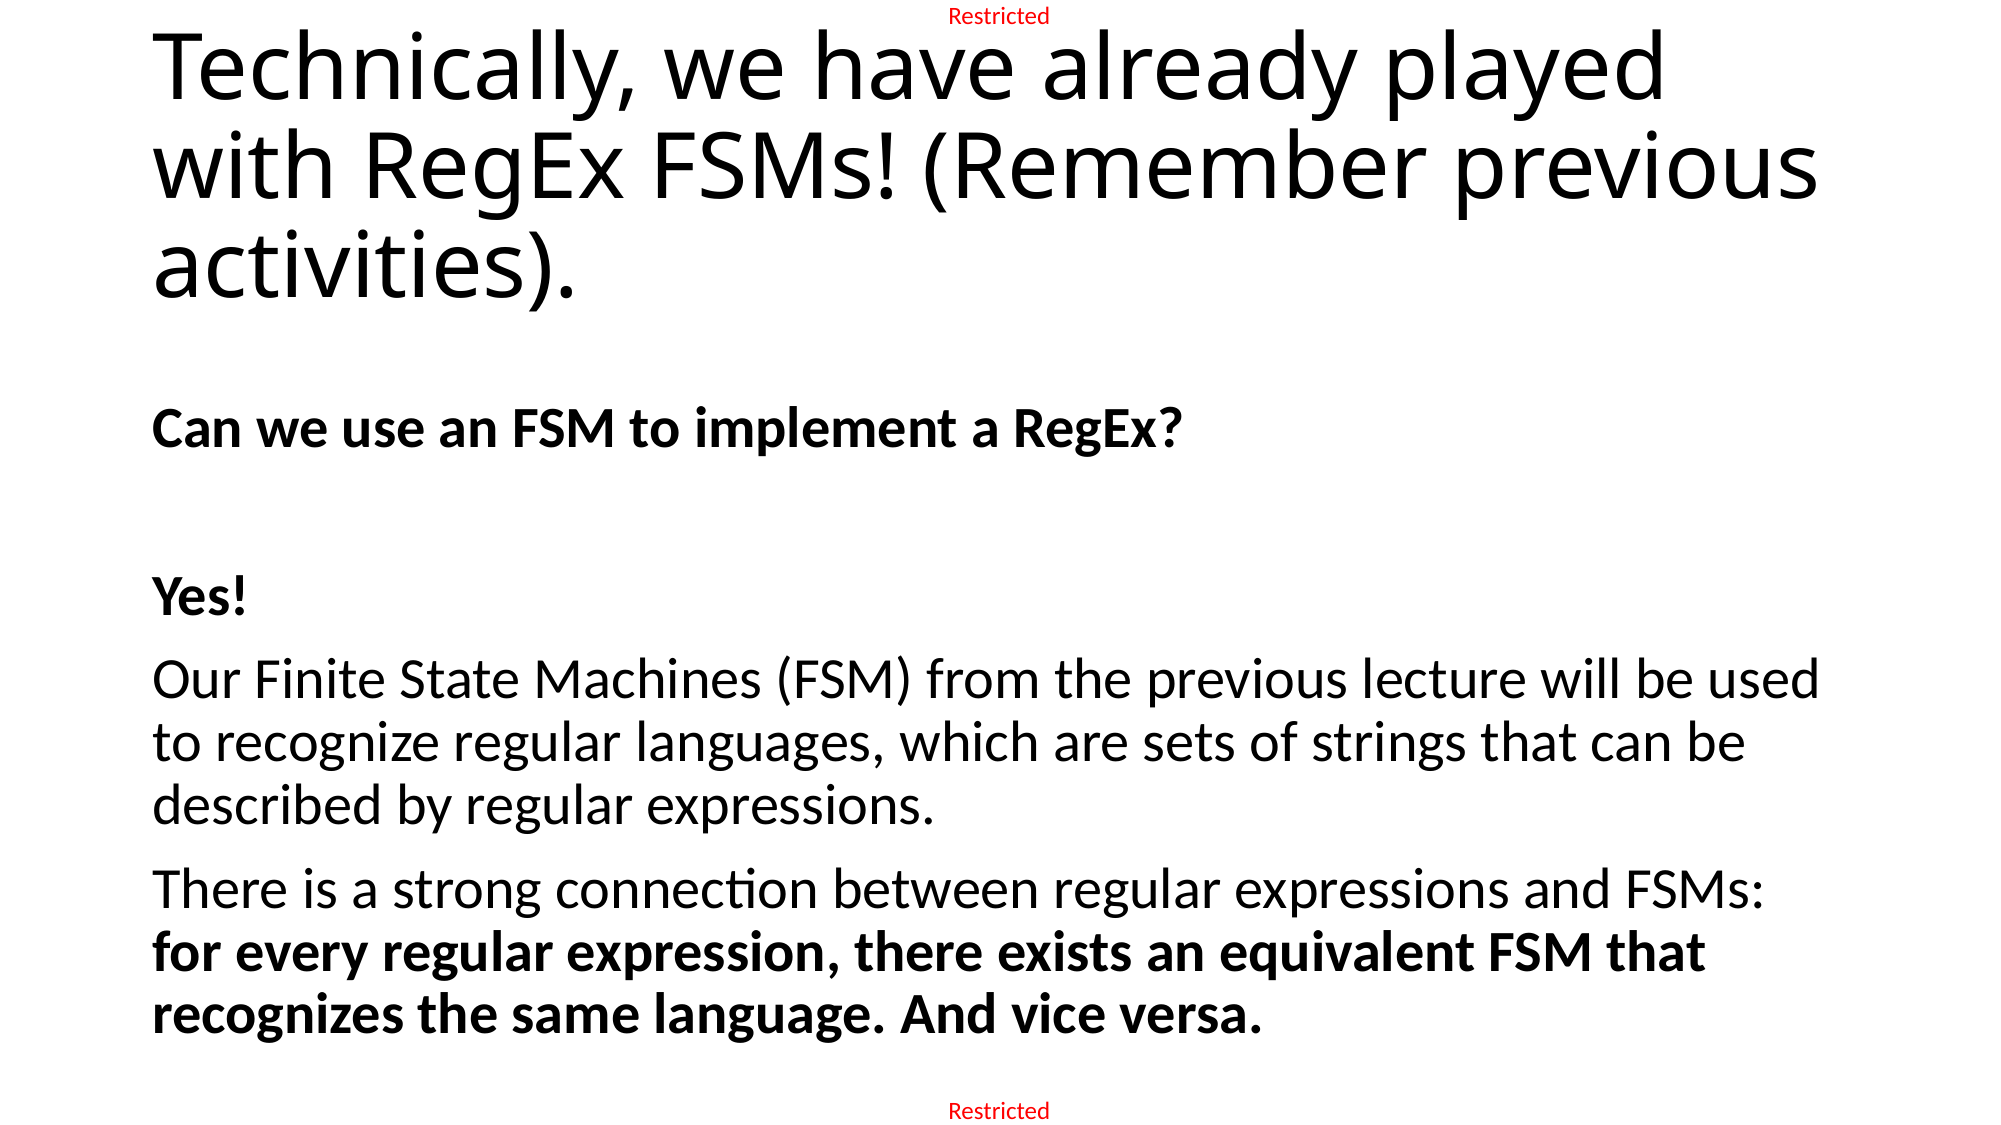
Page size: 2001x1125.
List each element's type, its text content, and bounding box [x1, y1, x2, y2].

list Can we use an FSM to implement a RegEx? Yes! Our Finite State Machines (FSM) from the previous lecture will be used to recognize regular languages, which are sets of strings that can be described by regular expressions. There is a strong connection between regular expressions and FSMs: for every regular expression, there exists an equivalent FSM that recognizes the same language. And vice versa. [137, 299, 1863, 1125]
title Technically, we have already played with RegEx FSMs! (Remember previous activities). [137, 59, 1863, 278]
